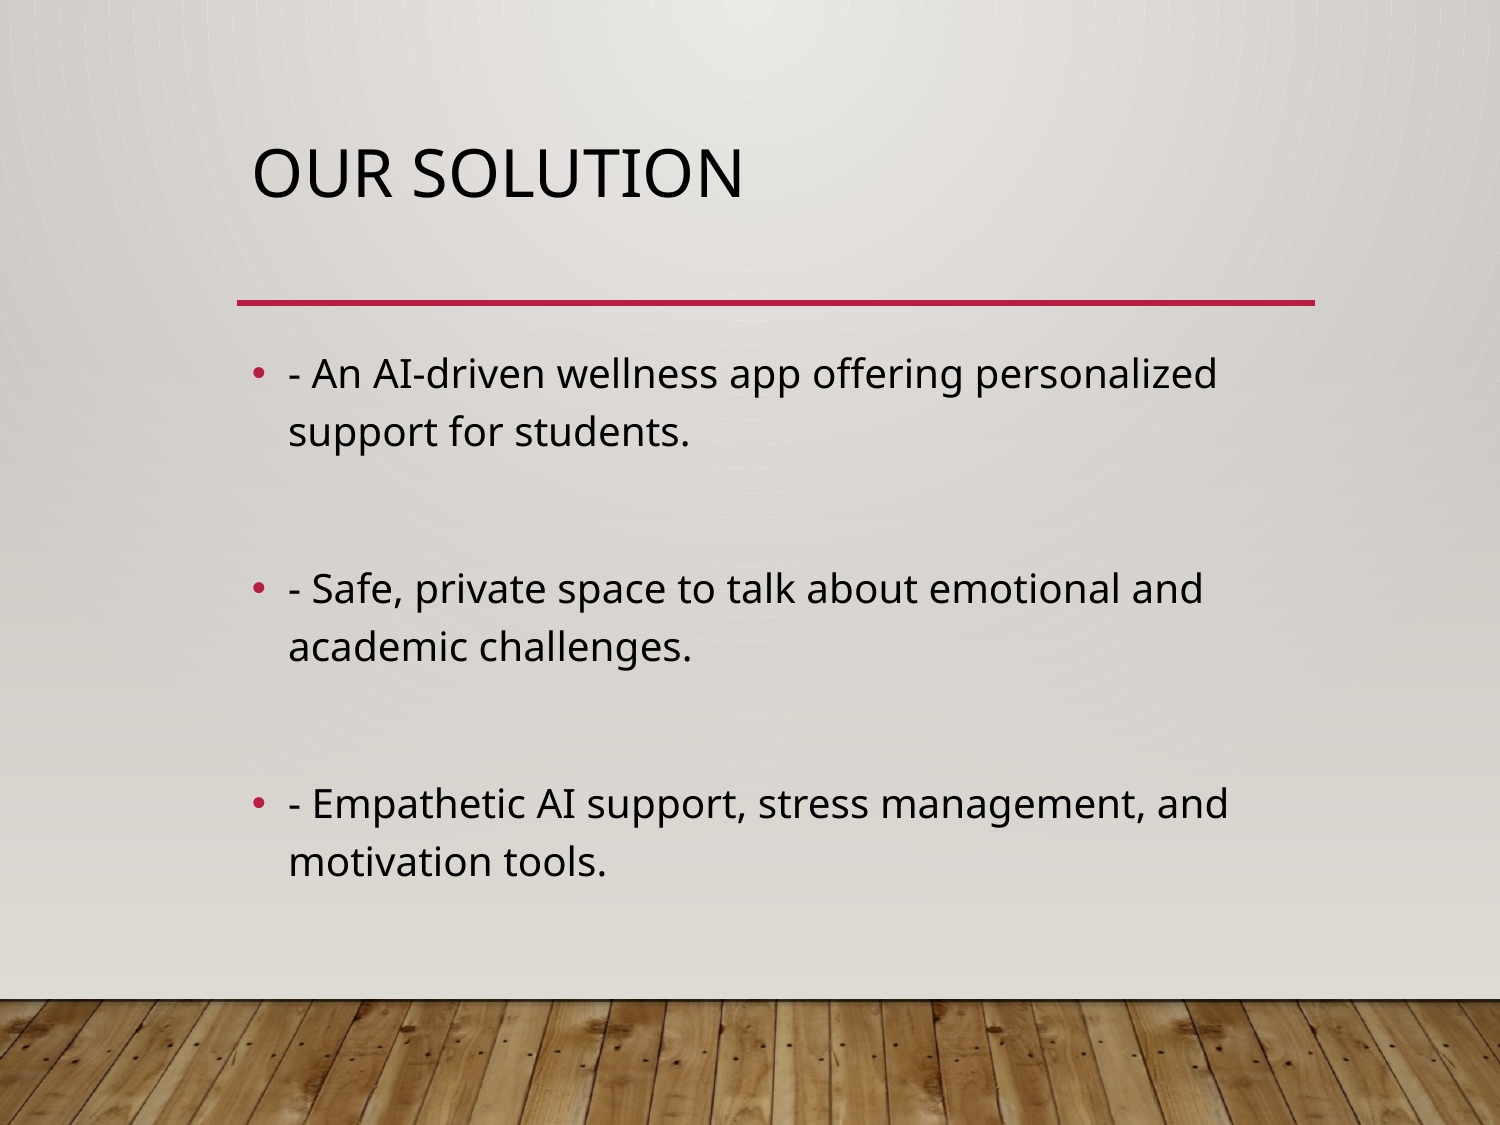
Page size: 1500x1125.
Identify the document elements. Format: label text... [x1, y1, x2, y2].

list - An AI-driven wellness app offering personalized support for students. - Safe, private space to talk about emotional and academic challenges. - Empathetic AI support, stress management, and motivation tools. [236, 330, 1315, 897]
title Our Solution [236, 131, 1315, 305]
picture [0, 999, 1500, 1125]
